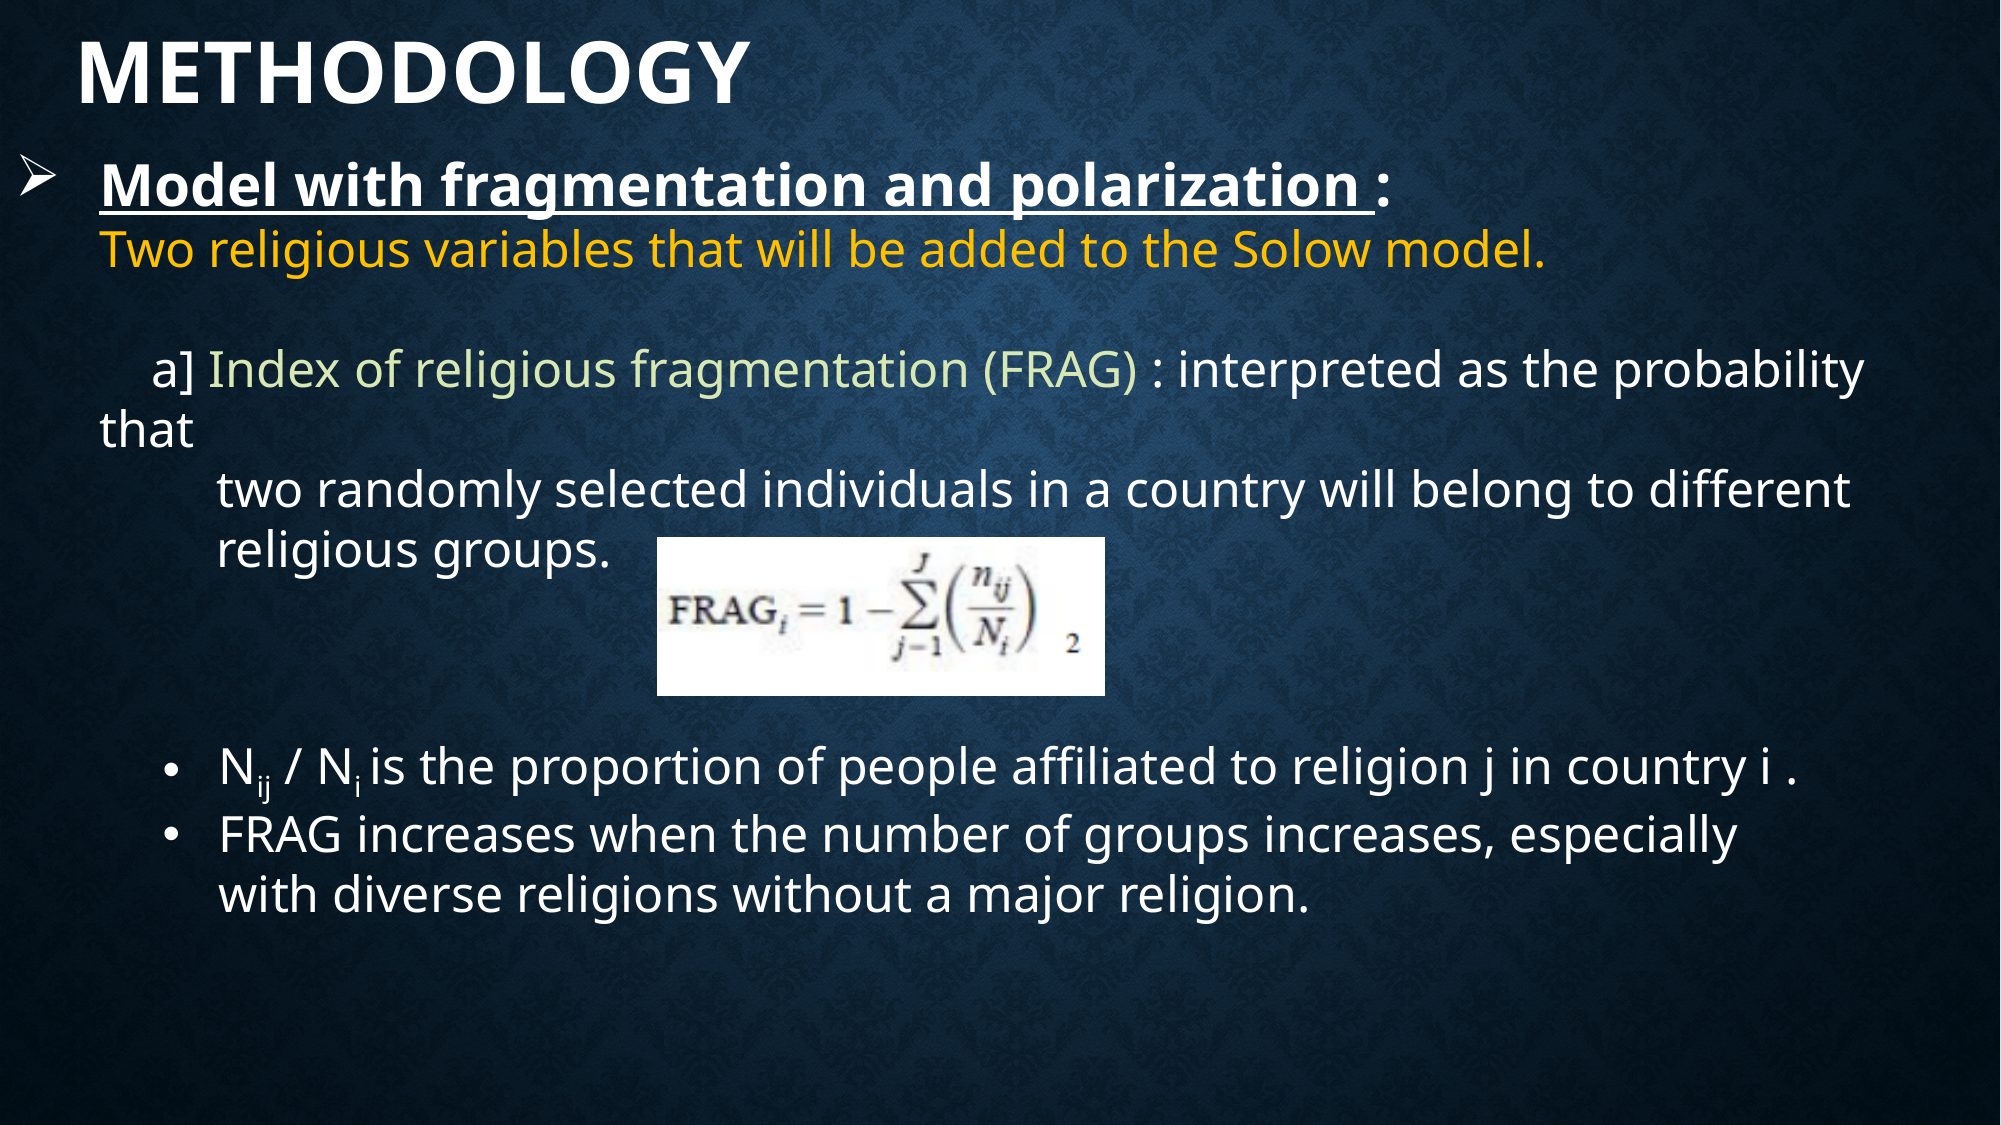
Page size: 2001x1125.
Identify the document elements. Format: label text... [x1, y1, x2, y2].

text_box Nij / Ni is the proportion of people affiliated to religion j in country i . FRAG increases when the number of groups increases, especially with diverse religions without a major religion. [147, 727, 1947, 991]
title Methodology [0, 22, 881, 131]
text_box Model with fragmentation and polarization : Two religious variables that will be added to the Solow model. a] Index of religious fragmentation (FRAG) : interpreted as the probability that two randomly selected individuals in a country will belong to different religious groups. [0, 140, 1982, 646]
picture [656, 537, 1105, 697]
